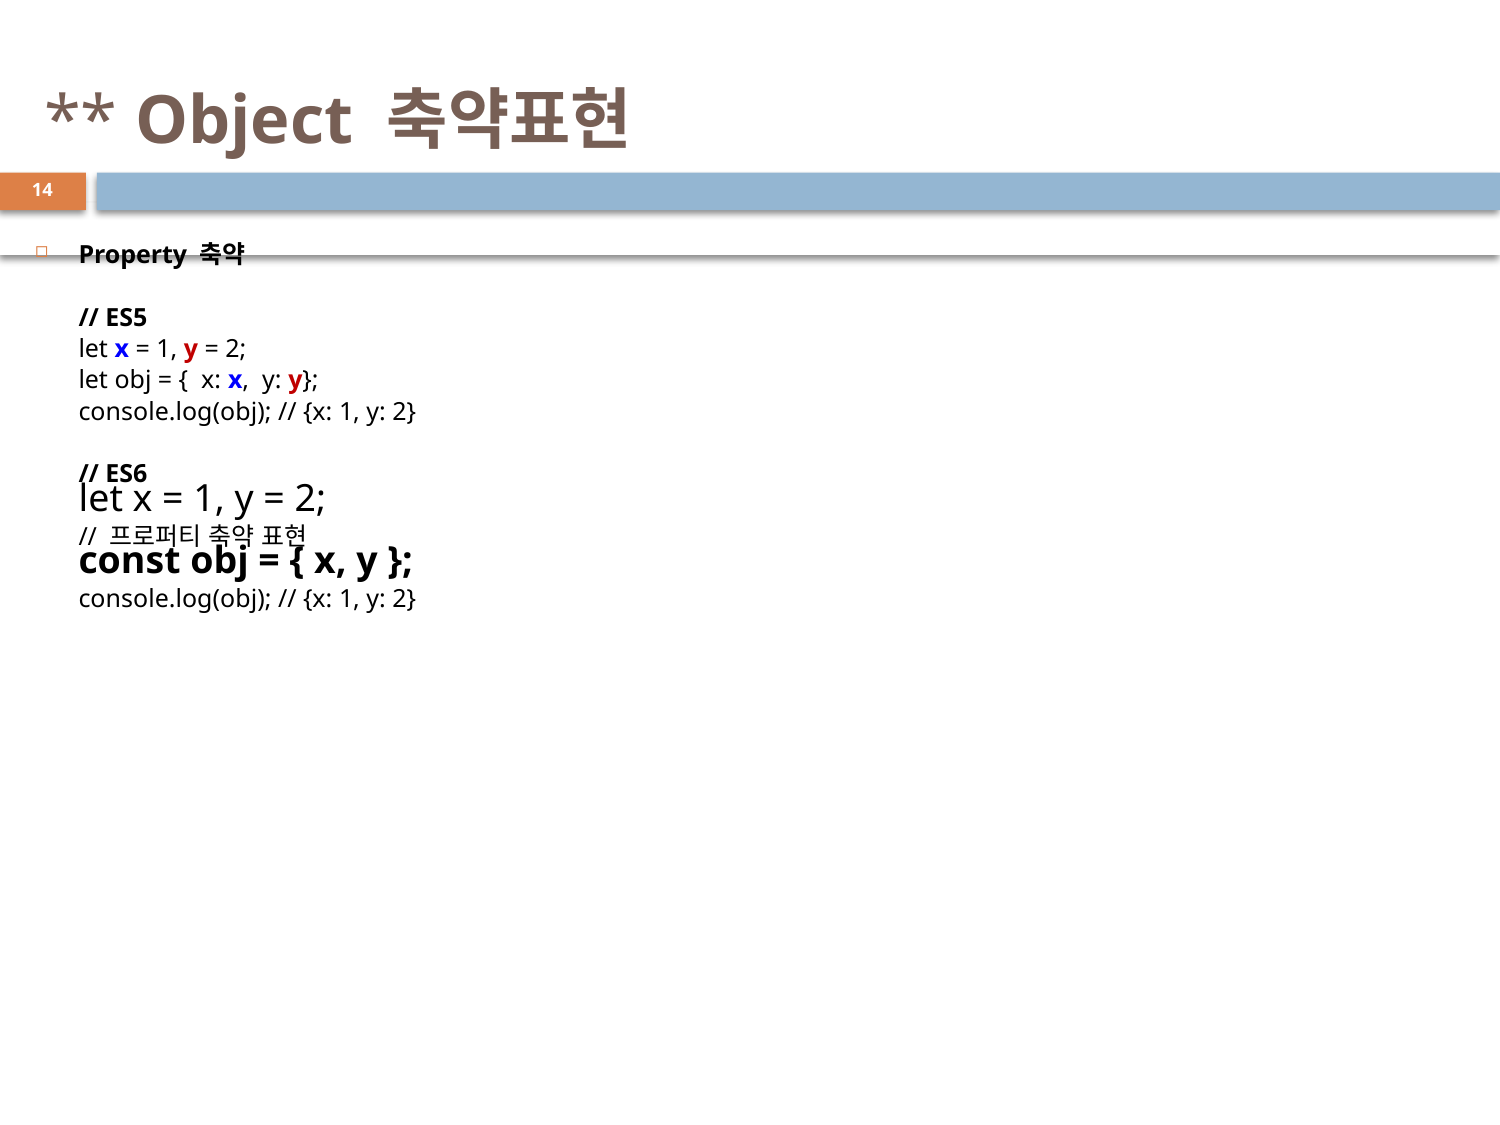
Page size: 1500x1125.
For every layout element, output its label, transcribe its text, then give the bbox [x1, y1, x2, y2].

list Property 축약 // ES5 let x = 1, y = 2; let obj = { x: x, y: y}; console.log(obj); // {x: 1, y: 2} // ES6 let x = 1, y = 2; // 프로퍼티 축약 표현 const obj = { x, y }; console.log(obj); // {x: 1, y: 2} [20, 230, 1486, 1071]
slide_number 14 [0, 170, 87, 211]
title ** Object 축약표현 [29, 61, 1367, 173]
